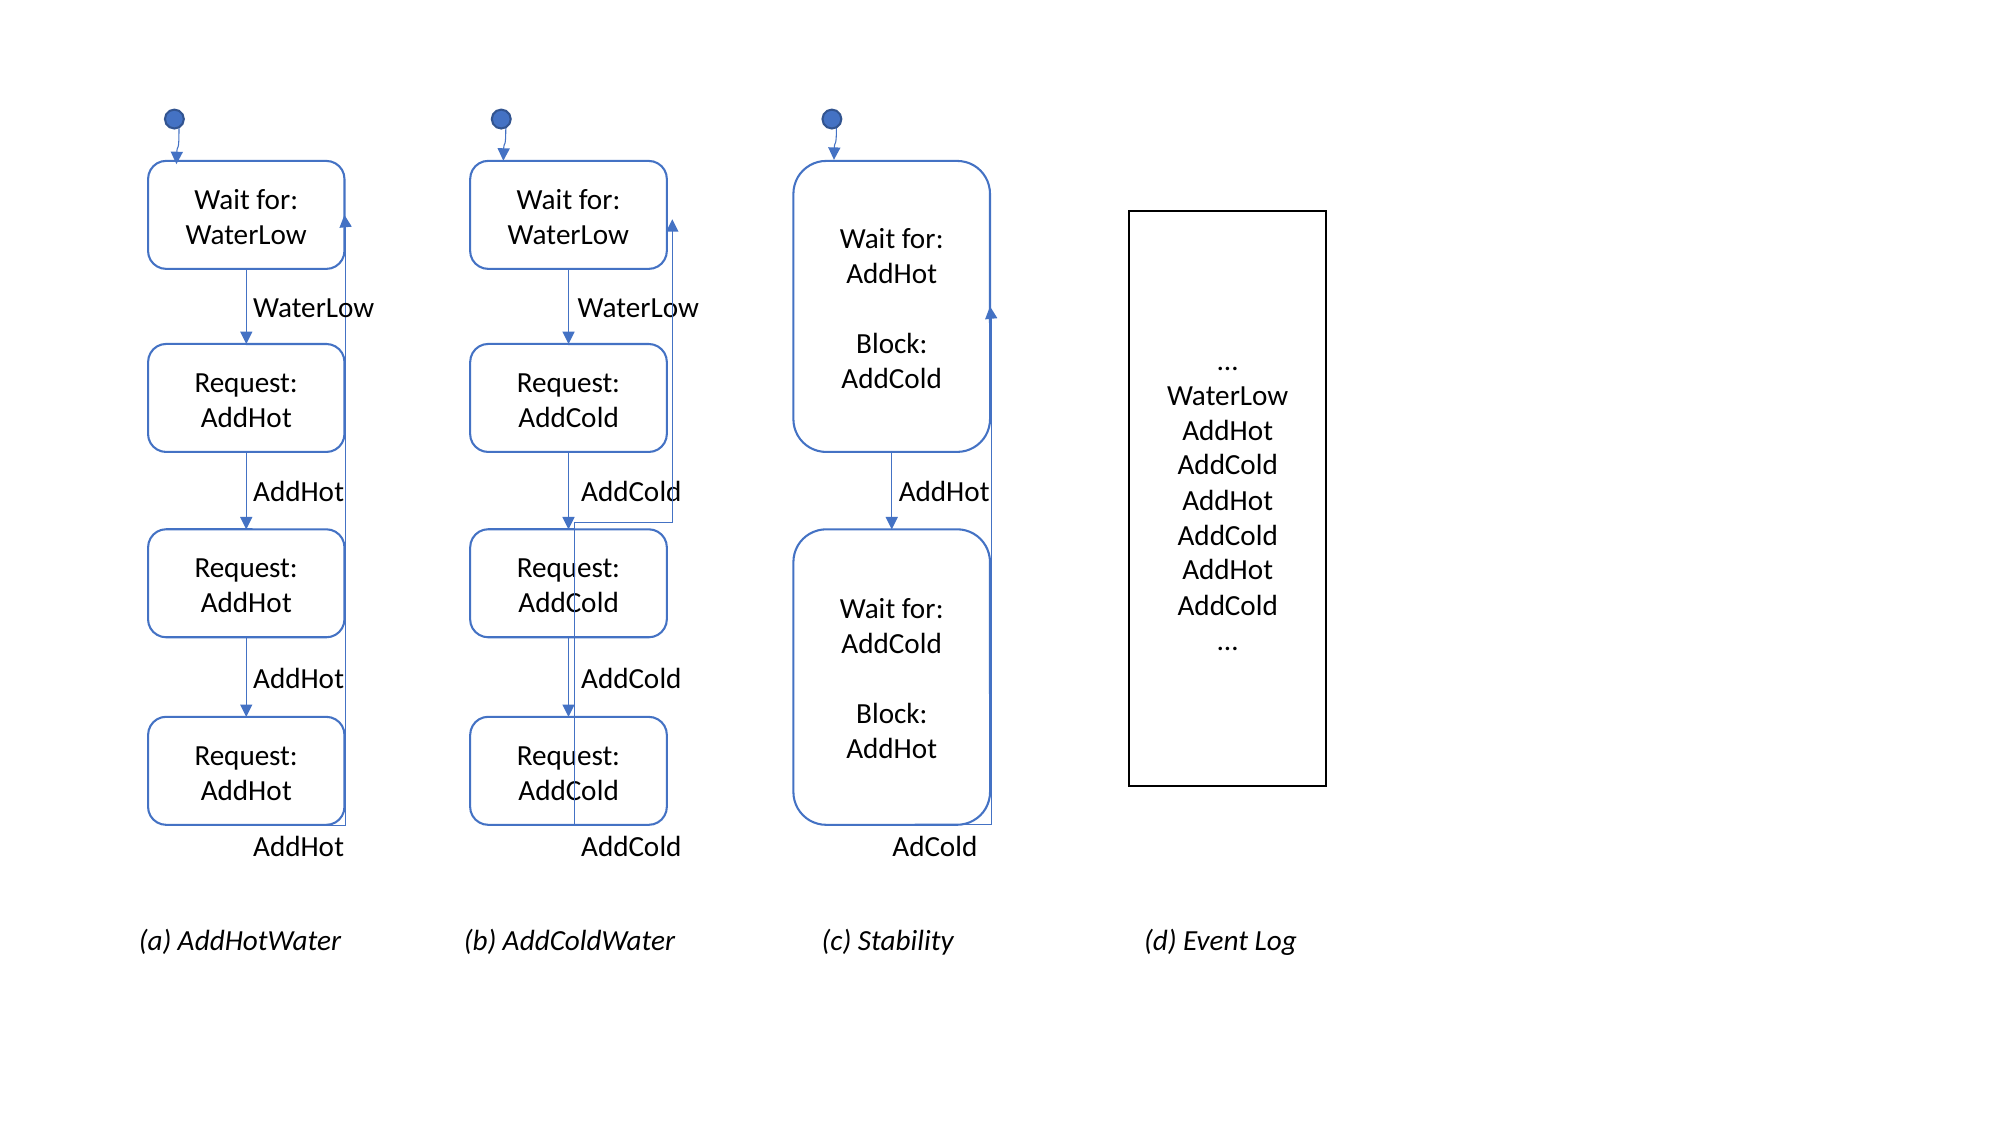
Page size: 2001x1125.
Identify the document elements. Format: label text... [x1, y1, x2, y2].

text_box (d) Event Log [1129, 913, 1364, 964]
text_box (b) AddColdWater [448, 913, 700, 964]
text_box AddCold [566, 820, 737, 870]
text_box Wait for: AddCold Block: AddHot [792, 619, 992, 826]
text_box AddHot [247, 651, 409, 702]
text_box Request: AddCold [469, 715, 574, 826]
text_box AdCold [877, 820, 1048, 870]
text_box Request: AddCold [469, 342, 668, 453]
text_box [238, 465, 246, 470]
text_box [320, 472, 927, 572]
text_box AddCold [569, 651, 574, 702]
text_box Wait for: WaterLow [469, 159, 668, 270]
text_box Request: AddHot [147, 570, 346, 639]
text_box Request: AddCold [469, 572, 574, 639]
text_box WaterLow [562, 281, 568, 331]
text_box [163, 108, 185, 130]
text_box AddHot [238, 651, 246, 702]
text_box WaterLow [673, 281, 733, 331]
text_box AddHot [247, 465, 409, 470]
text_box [817, 140, 854, 144]
text_box AddCold [575, 651, 737, 702]
text_box WaterLow [238, 281, 246, 331]
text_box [678, 513, 1197, 619]
text_box Request: AddHot [147, 715, 346, 826]
text_box (c) Stability [806, 913, 977, 964]
text_box WaterLow [247, 281, 409, 331]
text_box AddHot [238, 820, 409, 870]
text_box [0, 470, 568, 570]
text_box AddCold [569, 465, 672, 472]
text_box Request: AddCold [575, 572, 668, 639]
text_box … WaterLow AddHot AddCold AddHot AddCold AddHot AddCold … [1128, 210, 1327, 787]
text_box AddCold [673, 465, 737, 472]
text_box Request: AddHot [147, 342, 346, 453]
text_box Wait for: WaterLow [147, 159, 346, 270]
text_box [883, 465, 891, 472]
text_box AddHot [892, 465, 1054, 513]
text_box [159, 144, 196, 148]
text_box WaterLow [569, 281, 672, 331]
text_box (a) AddHotWater [124, 913, 369, 964]
text_box Request: AddCold [575, 715, 668, 820]
text_box Wait for: AddHot Block: AddCold [792, 159, 992, 453]
text_box [821, 108, 843, 130]
text_box [490, 108, 512, 130]
